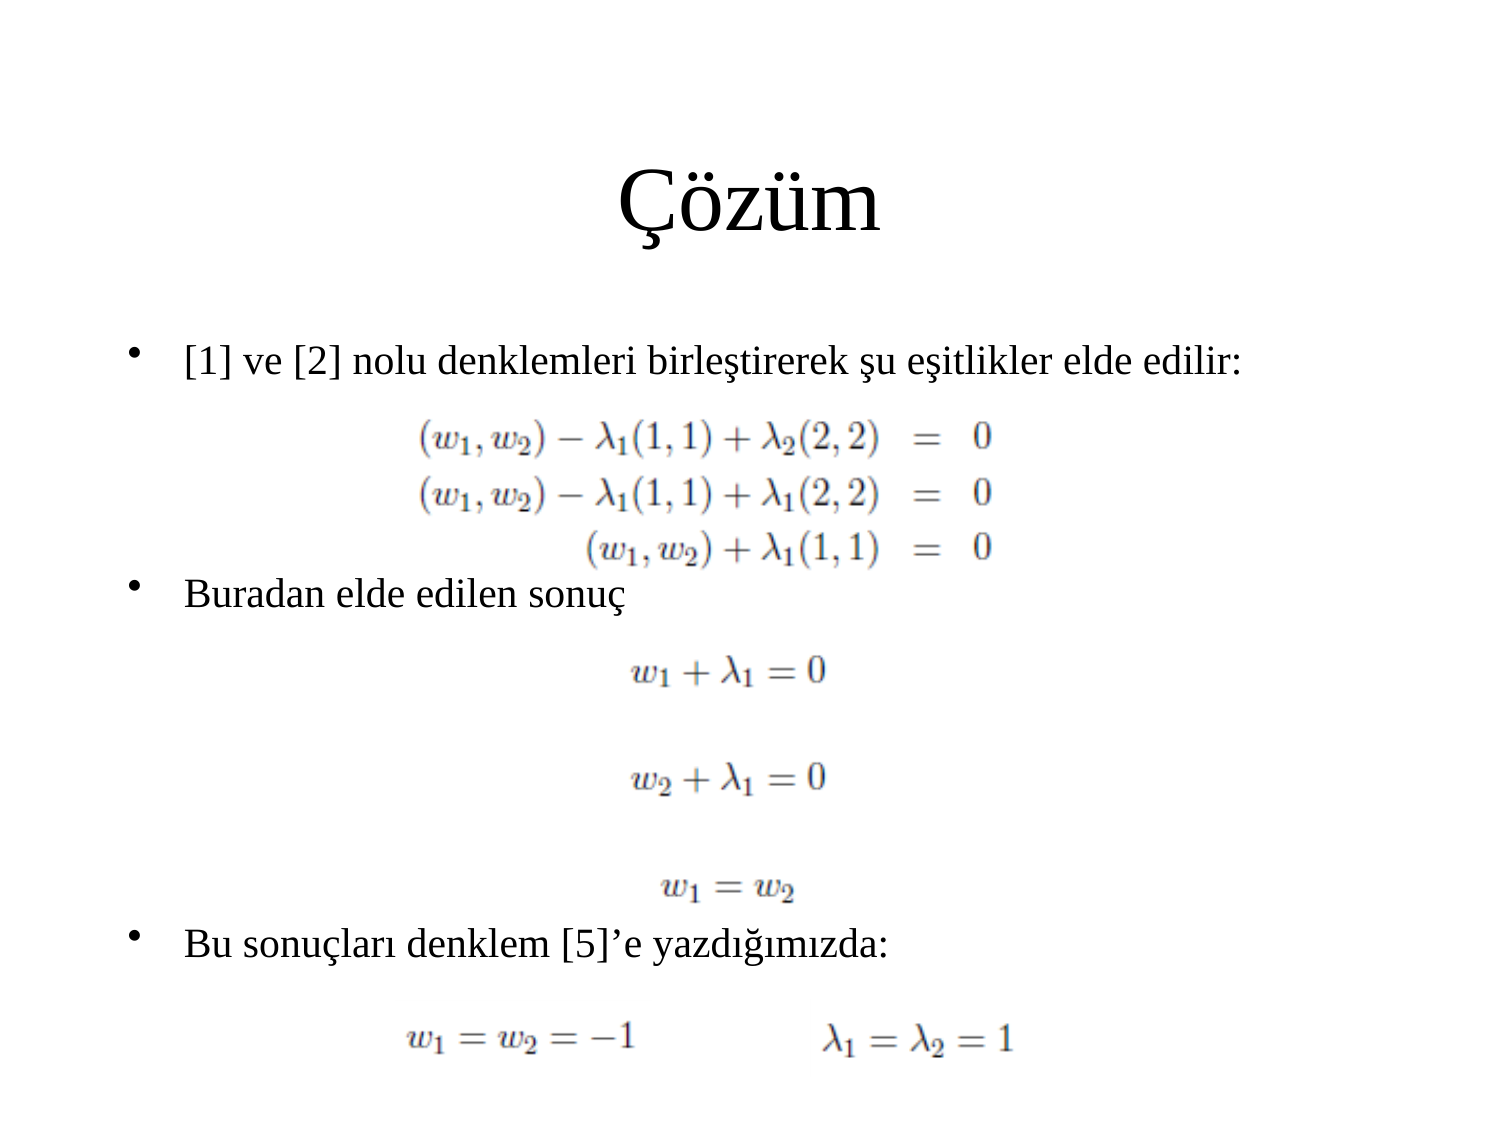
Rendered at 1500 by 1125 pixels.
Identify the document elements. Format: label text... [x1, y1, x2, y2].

picture [395, 999, 652, 1075]
picture [808, 999, 1024, 1077]
title Çözüm [112, 99, 1388, 288]
list [1] ve [2] nolu denklemleri birleştirerek şu eşitlikler elde edilir: Buradan elde edilen sonuç Bu sonuçları denklem [5]’e yazdığımızda: [112, 324, 1448, 1001]
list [596, 633, 862, 916]
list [395, 396, 1019, 577]
